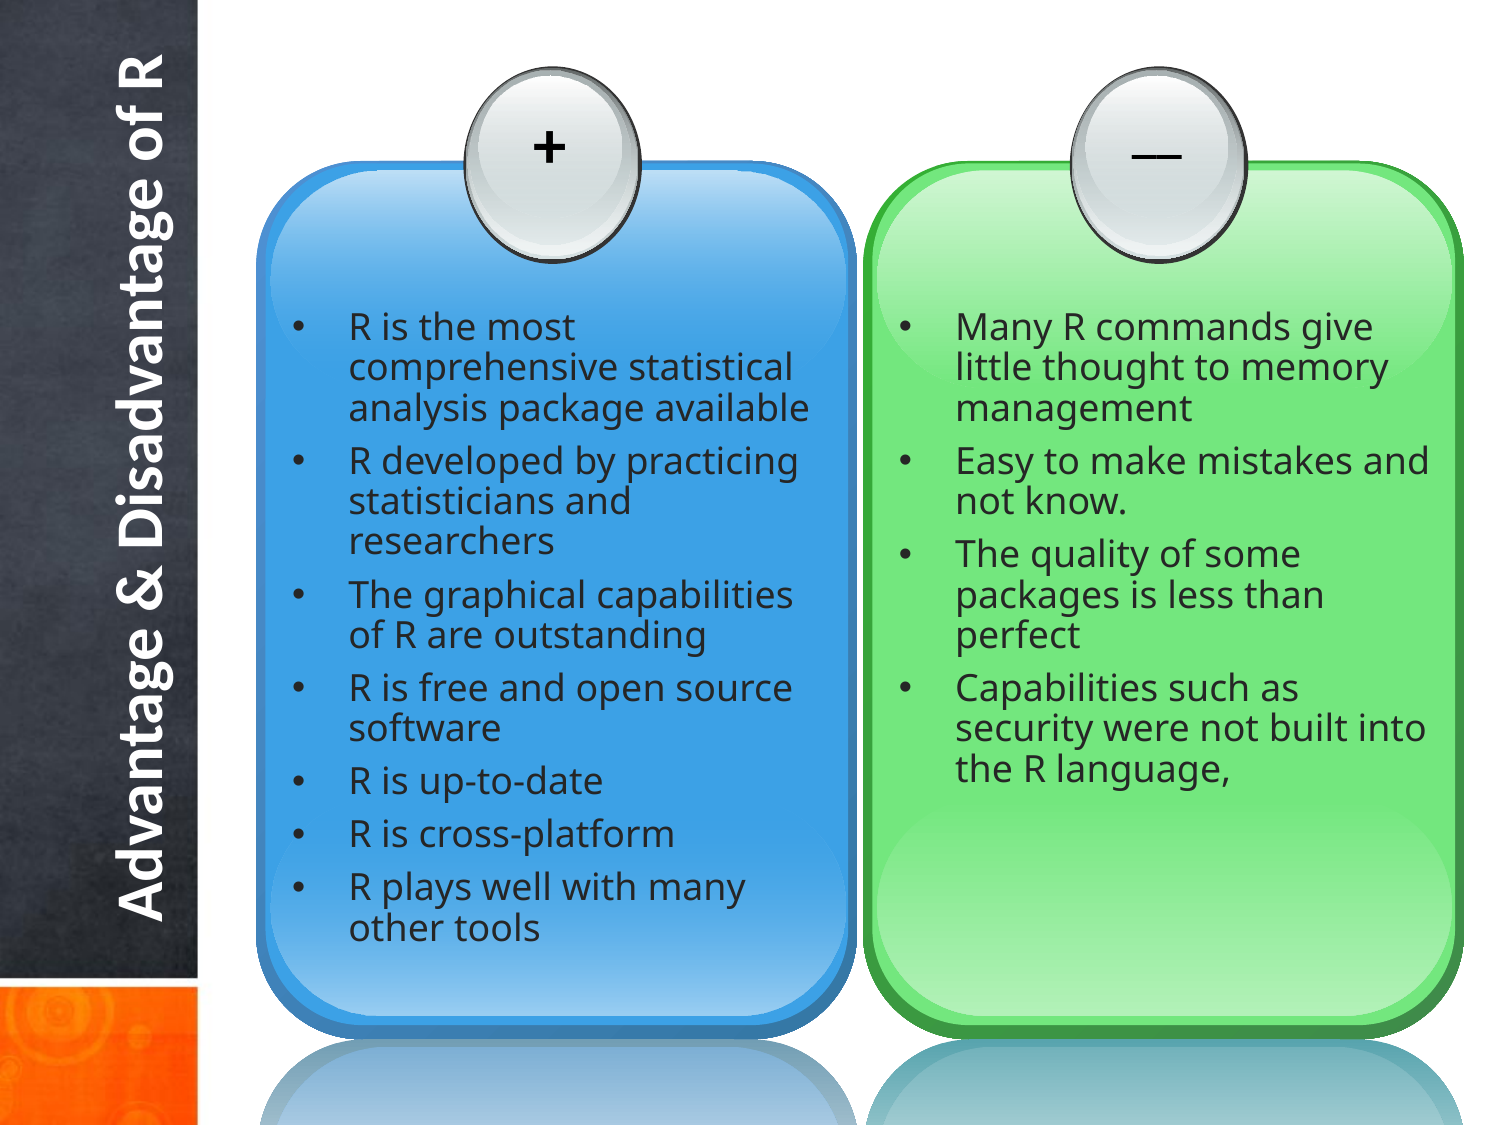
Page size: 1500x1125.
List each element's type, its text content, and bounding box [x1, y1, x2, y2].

text_box Advantage & Disadvantage of R [12, 37, 184, 938]
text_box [255, 66, 859, 1125]
picture [0, 0, 1500, 1125]
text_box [862, 66, 1465, 1125]
